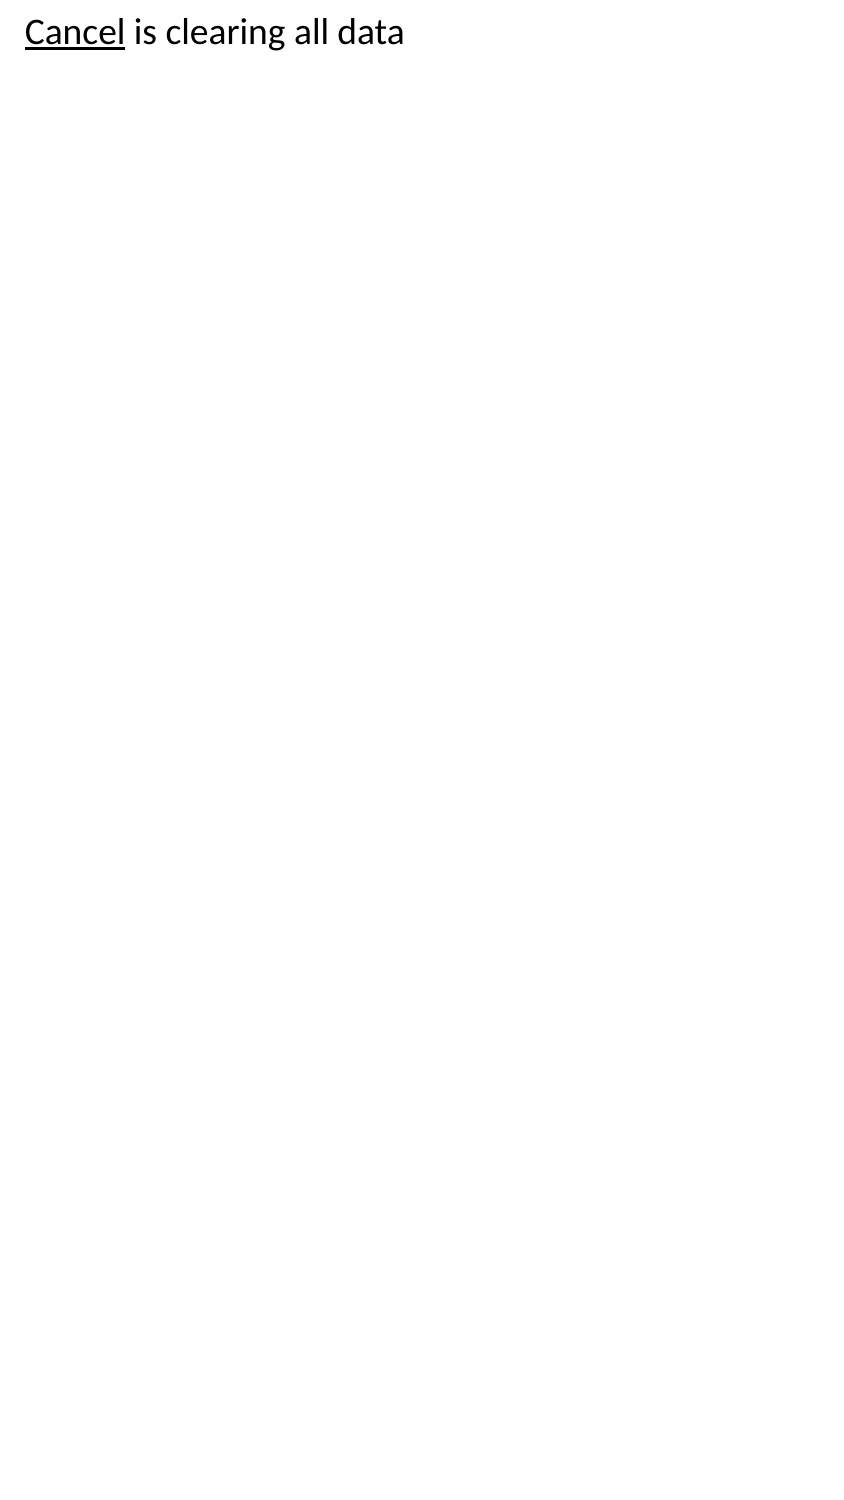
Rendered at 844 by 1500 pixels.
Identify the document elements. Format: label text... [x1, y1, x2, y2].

text_box Cancel is clearing all data [10, 0, 421, 60]
